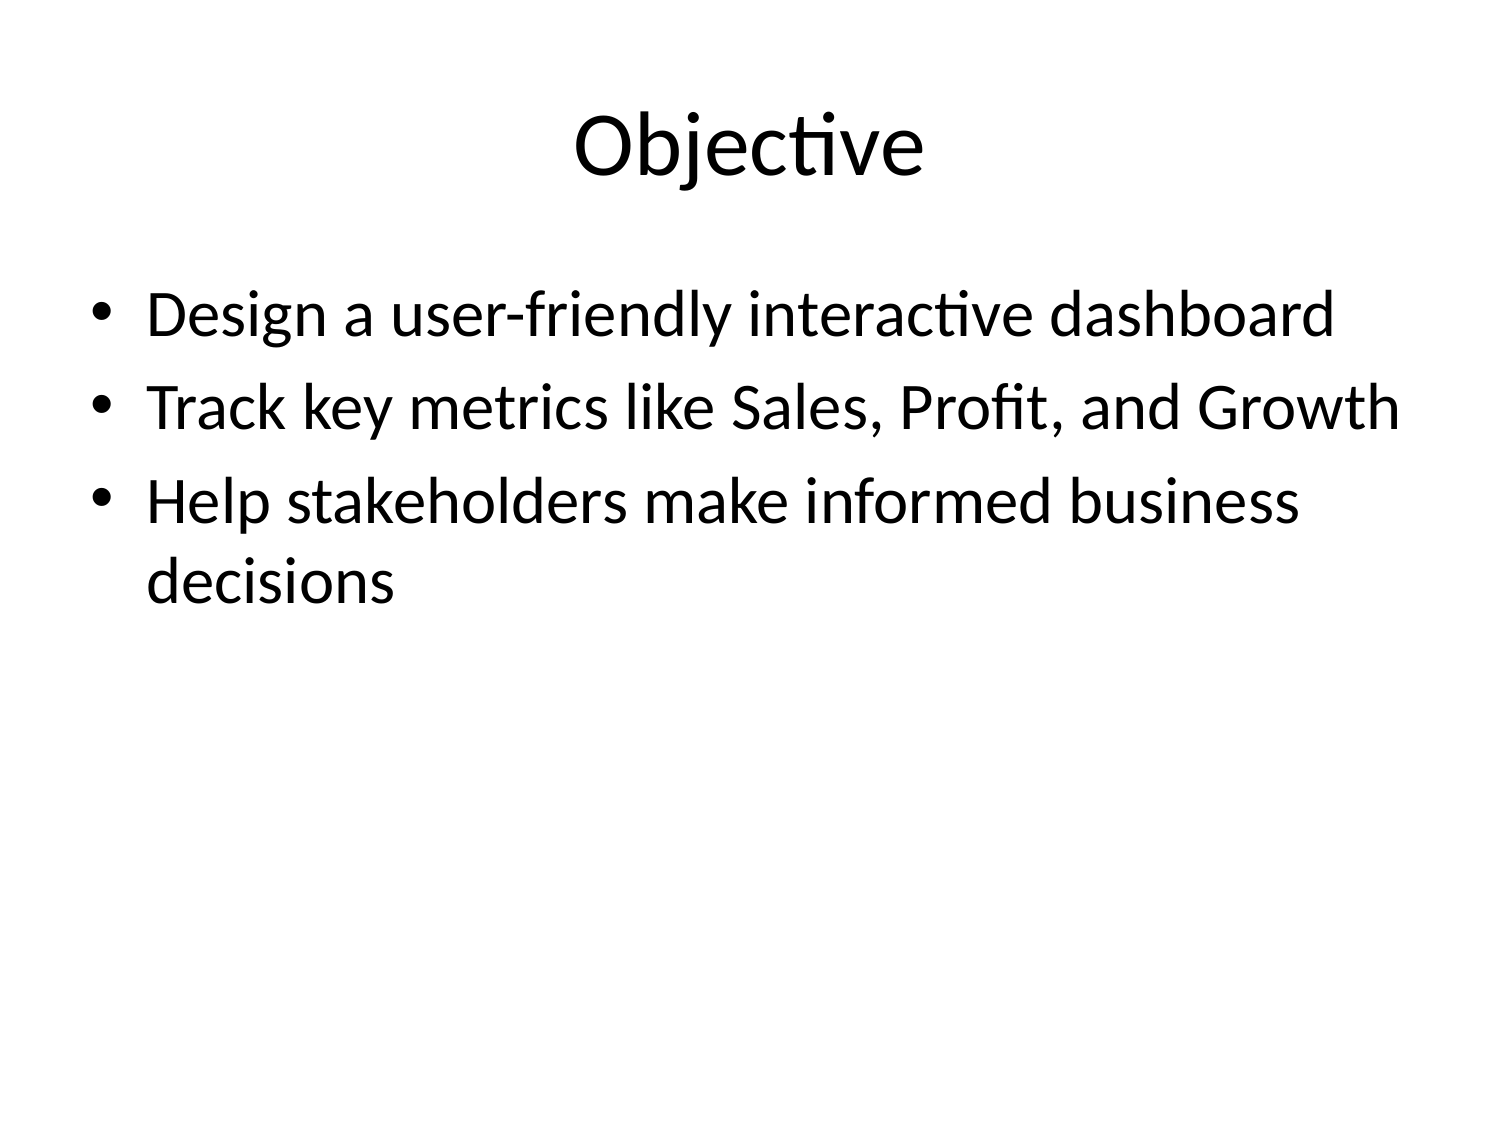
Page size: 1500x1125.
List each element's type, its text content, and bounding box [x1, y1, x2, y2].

list Design a user-friendly interactive dashboard Track key metrics like Sales, Profit, and Growth Help stakeholders make informed business decisions [75, 262, 1425, 1005]
title Objective [75, 45, 1425, 233]
